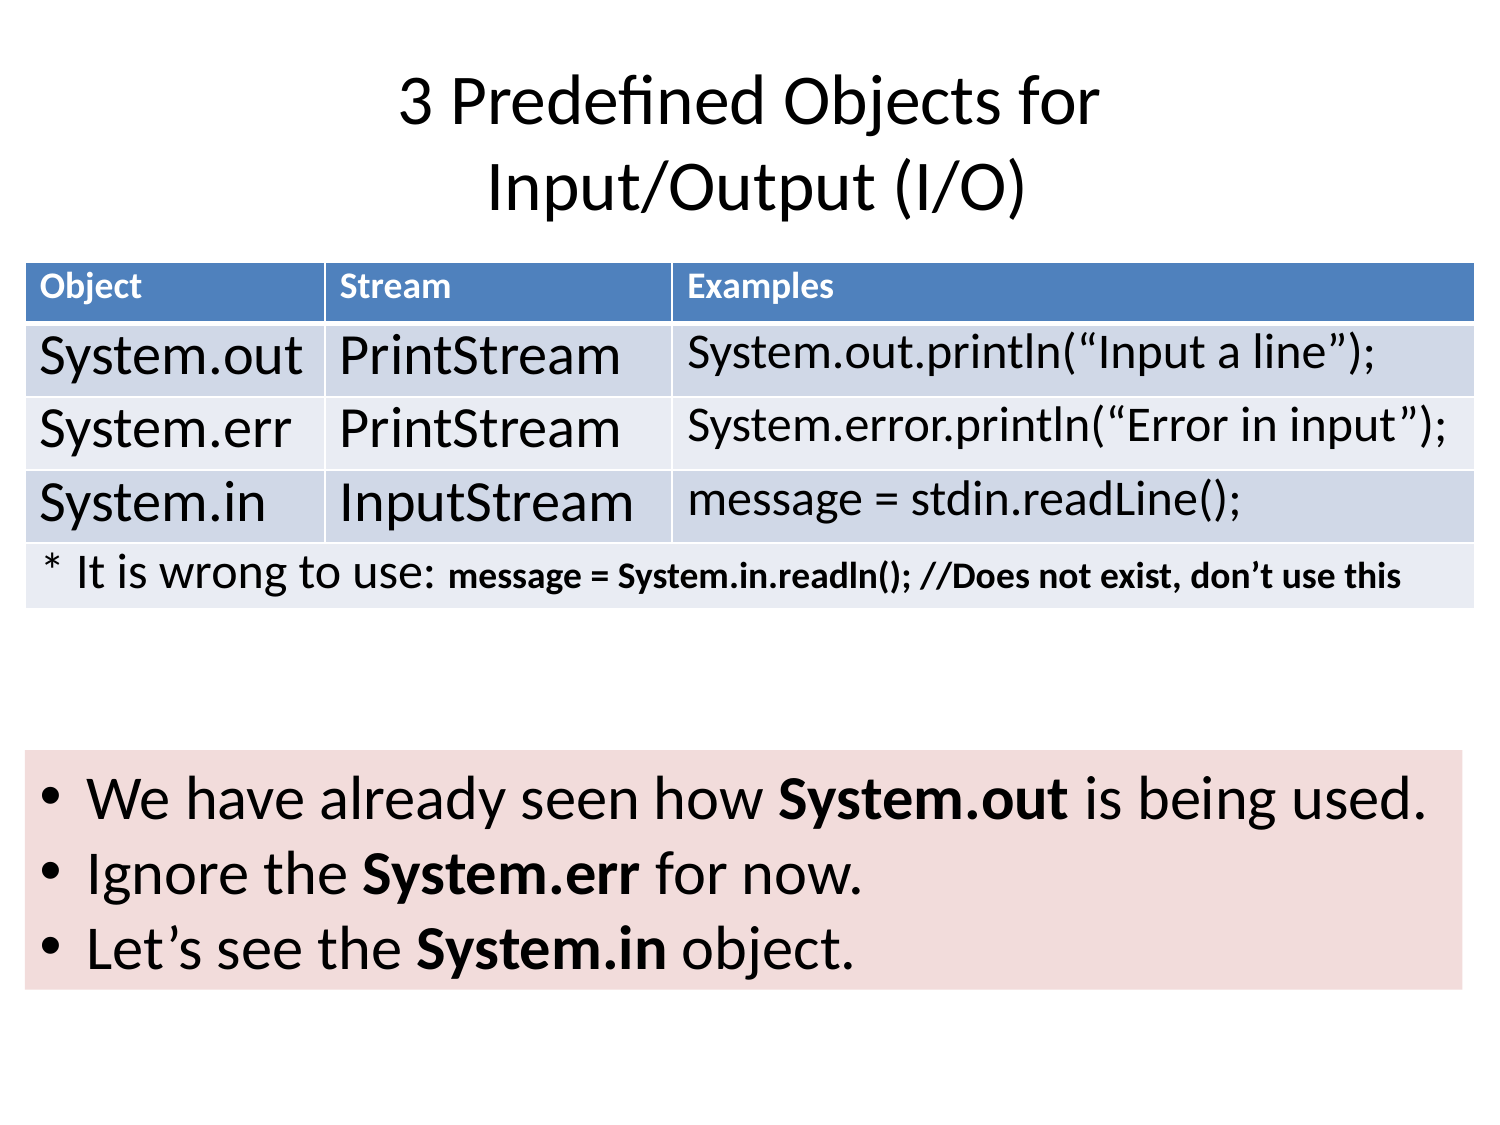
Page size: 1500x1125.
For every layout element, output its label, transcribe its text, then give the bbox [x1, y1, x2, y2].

table_header Stream [326, 263, 671, 321]
title 3 Predefined Objects for Input/Output (I/O) [75, 45, 1425, 233]
table_cell System.out.println(“Input a line”); [673, 326, 1474, 396]
table_cell System.in [26, 471, 324, 542]
table_cell message = stdin.readLine(); [673, 471, 1474, 542]
table_cell PrintStream [326, 398, 671, 469]
table_cell System.error.println(“Error in input”); [673, 398, 1474, 469]
text_box We have already seen how System.out is being used. Ignore the System.err for now. Let’s see the System.in object. [24, 750, 1463, 990]
table_header Object [26, 263, 324, 321]
table_cell * It is wrong to use: message = System.in.readln(); //Does not exist, don’t use this [26, 544, 1474, 608]
table_cell InputStream [326, 471, 671, 542]
table_cell System.out [26, 326, 324, 396]
table_header Examples [673, 263, 1474, 321]
table_cell PrintStream [326, 326, 671, 396]
table_cell System.err [26, 398, 324, 469]
